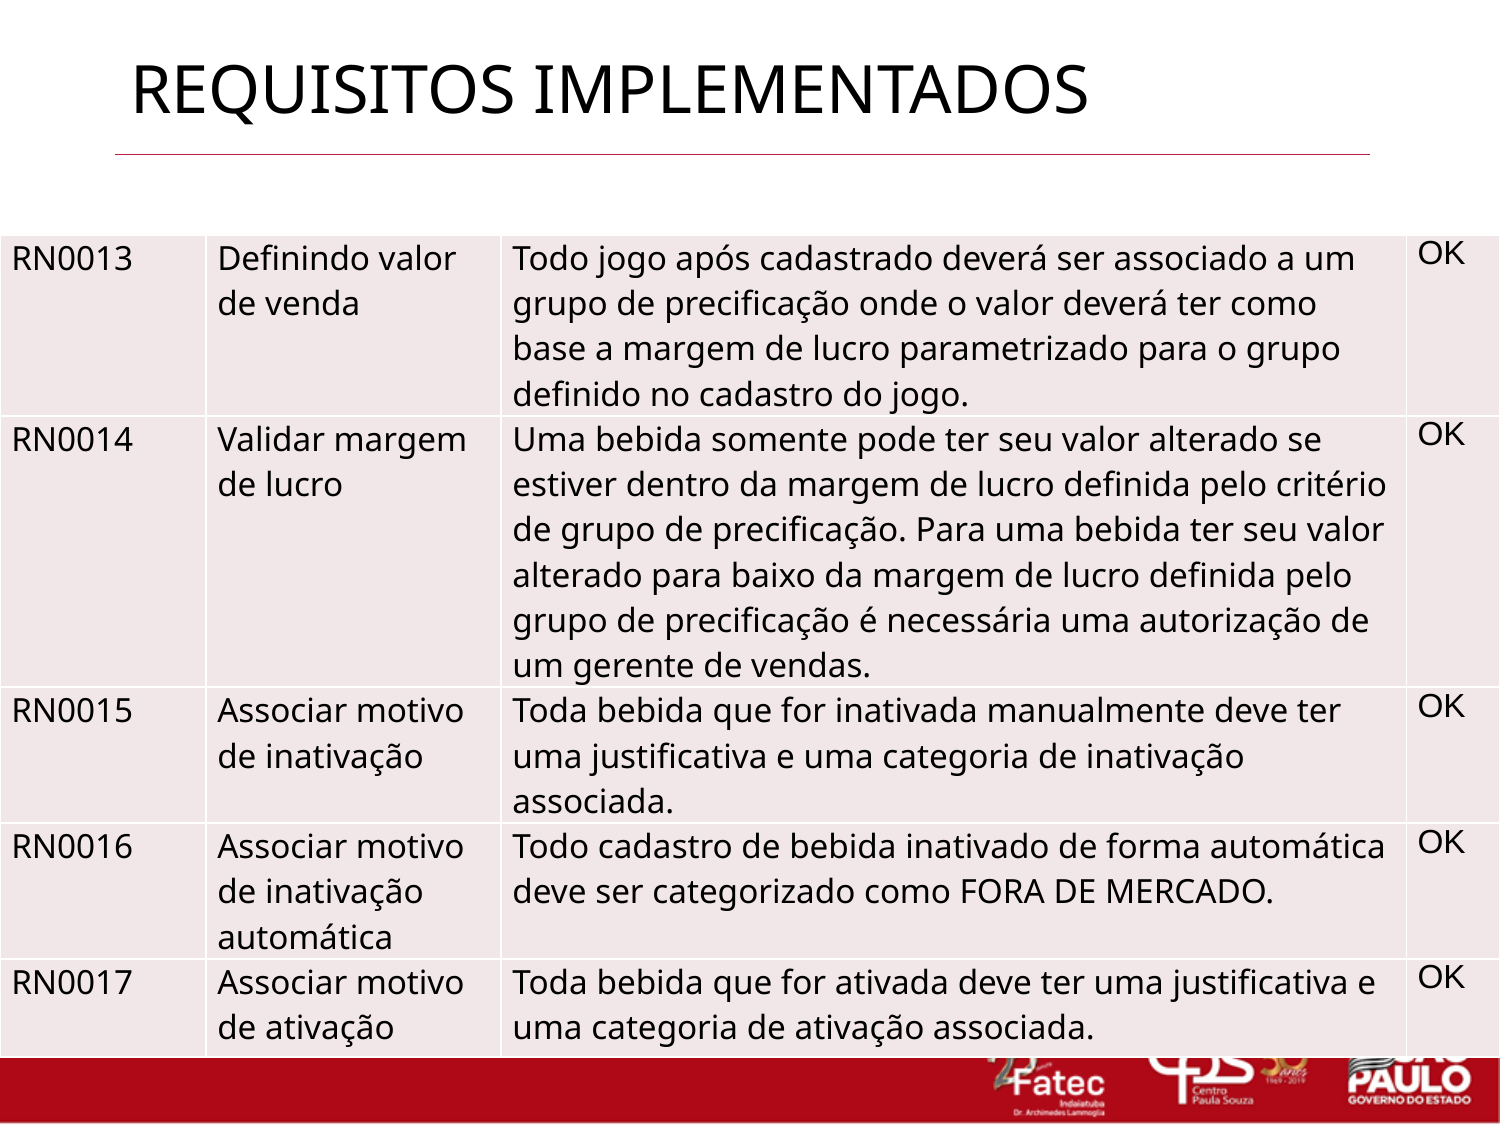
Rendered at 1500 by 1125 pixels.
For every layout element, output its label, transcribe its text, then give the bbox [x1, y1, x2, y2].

picture [0, 0, 1500, 234]
title Requisitos implementados [115, 48, 1194, 139]
table_cell Toda bebida que for inativada manualmente deve ter uma justificativa e uma categoria de inativação associada. [502, 688, 1406, 822]
table_header Definindo valor de venda [207, 236, 500, 415]
table_cell OK [1407, 960, 1499, 1056]
table_cell OK [1407, 417, 1499, 686]
table_cell Associar motivo de inativação automática [207, 824, 500, 958]
table_cell Toda bebida que for ativada deve ter uma justificativa e uma categoria de ativação associada. [502, 960, 1406, 1056]
table_cell OK [1407, 824, 1499, 958]
table_cell RN0015 [1, 688, 205, 822]
table_cell RN0017 [1, 960, 205, 1056]
table_header OK [1407, 236, 1499, 415]
table_cell Validar margem de lucro [207, 417, 500, 686]
table_cell Associar motivo de ativação [207, 960, 500, 1056]
table_cell RN0014 [1, 417, 205, 686]
table_header Todo jogo após cadastrado deverá ser associado a um grupo de precificação onde o valor deverá ter como base a margem de lucro parametrizado para o grupo definido no cadastro do jogo. [502, 236, 1406, 415]
table_cell OK [1407, 688, 1499, 822]
table_cell Associar motivo de inativação [207, 688, 500, 822]
table_header RN0013 [1, 236, 205, 415]
table_cell Todo cadastro de bebida inativado de forma automática deve ser categorizado como FORA DE MERCADO. [502, 824, 1406, 958]
table_cell RN0016 [1, 824, 205, 958]
table_cell Uma bebida somente pode ter seu valor alterado se estiver dentro da margem de lucro definida pelo critério de grupo de precificação. Para uma bebida ter seu valor alterado para baixo da margem de lucro definida pelo grupo de precificação é necessária uma autorização de um gerente de vendas. [502, 417, 1406, 686]
picture [0, 1058, 1500, 1125]
